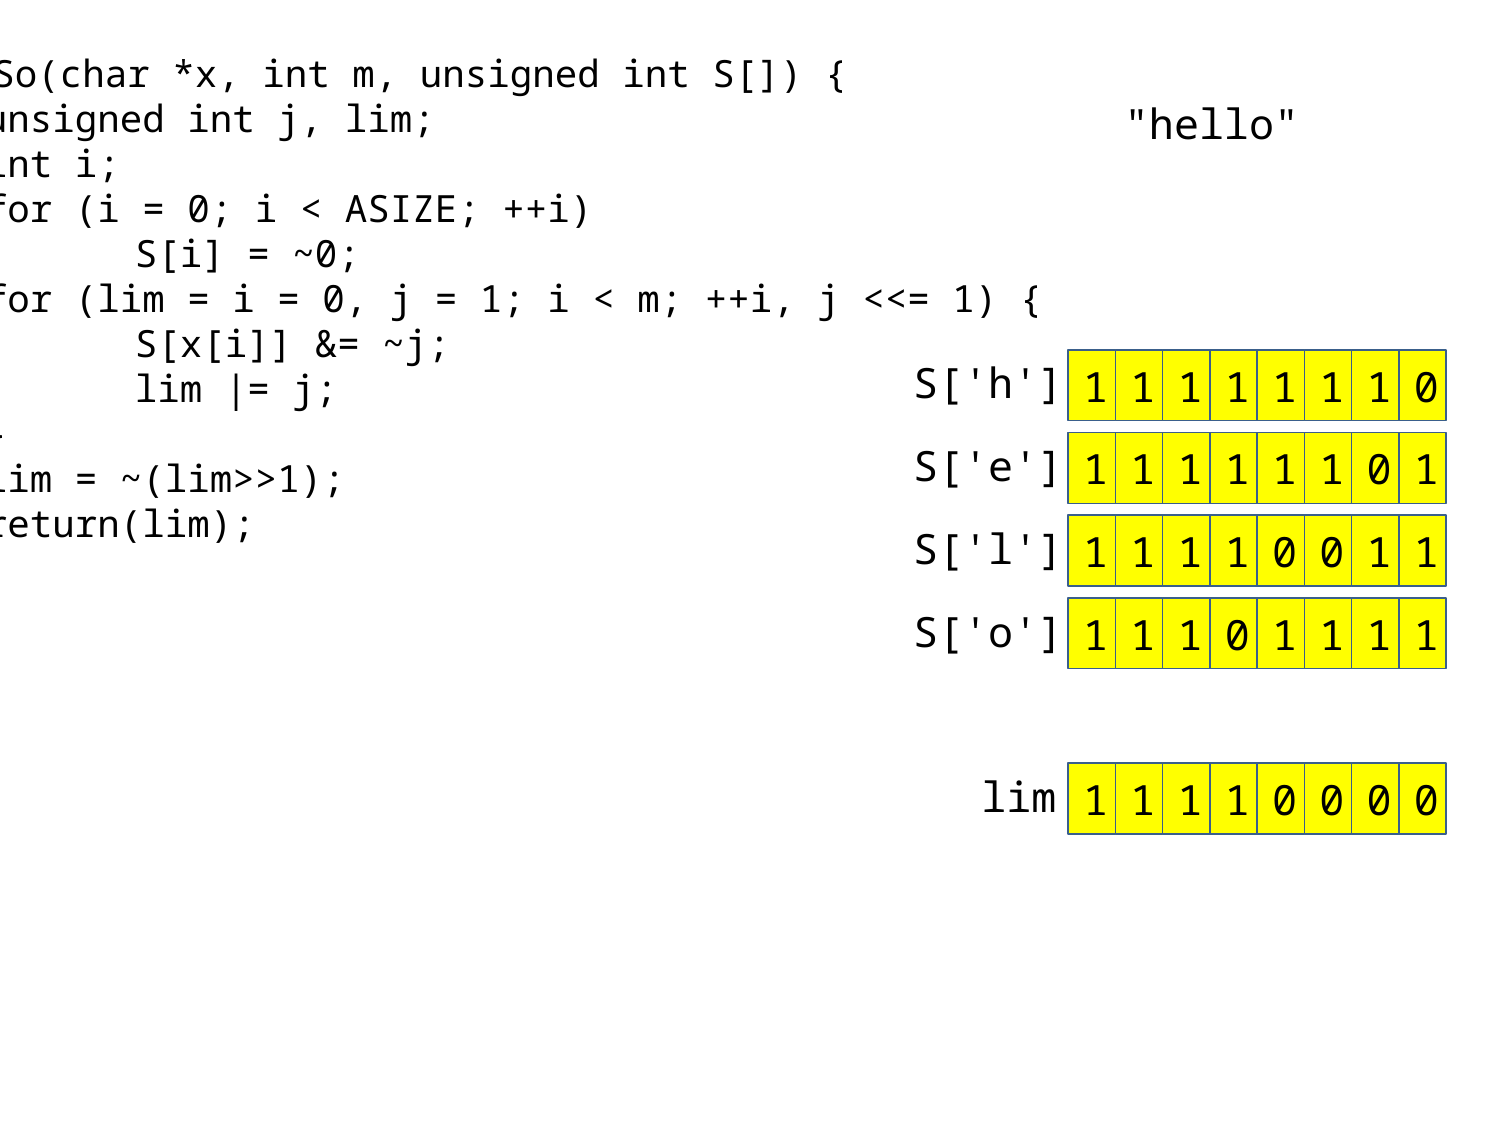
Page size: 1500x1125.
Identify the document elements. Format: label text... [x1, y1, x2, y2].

text_box 1 [1066, 513, 1113, 588]
text_box 1 [1161, 430, 1208, 505]
text_box 0 [1397, 348, 1448, 423]
text_box 1 [1161, 513, 1208, 588]
text_box 1 [1397, 596, 1448, 671]
text_box 1 [1208, 761, 1255, 836]
text_box 1 [1113, 513, 1161, 588]
text_box 1 [1066, 348, 1113, 423]
text_box 1 [1255, 596, 1302, 671]
text_box 0 [1397, 761, 1448, 836]
text_box int preSo(char *x, int m, unsigned int S[]) { unsigned int j, lim; int i; for (i = 0; i < ASIZE; ++i) S[i] = ~0; for (lim = i = 0, j = 1; i < m; ++i, j <<= 1) { S[x[i]] &= ~j; lim |= j; } lim = ~(lim>>1); return(lim); } [0, 42, 1080, 643]
text_box 1 [1302, 596, 1349, 671]
text_box 1 [1255, 348, 1302, 423]
text_box 1 [1255, 430, 1302, 505]
text_box 1 [1208, 513, 1255, 588]
text_box 1 [1208, 430, 1255, 505]
text_box S['l'] [898, 515, 1078, 580]
text_box 0 [1208, 596, 1255, 671]
text_box 1 [1066, 761, 1113, 836]
text_box S['e'] [898, 432, 1078, 498]
text_box 1 [1066, 430, 1113, 505]
text_box 1 [1302, 430, 1349, 505]
text_box 1 [1161, 348, 1208, 423]
text_box 1 [1349, 596, 1397, 671]
text_box 0 [1302, 513, 1349, 588]
text_box 0 [1349, 430, 1397, 505]
text_box 1 [1066, 596, 1113, 671]
text_box lim [966, 763, 1072, 829]
text_box 1 [1302, 348, 1349, 423]
text_box 1 [1397, 430, 1448, 505]
text_box 1 [1161, 761, 1208, 836]
text_box 0 [1255, 513, 1302, 588]
text_box S['h'] [898, 349, 1078, 415]
text_box 1 [1113, 348, 1161, 423]
text_box 1 [1349, 513, 1397, 588]
text_box 1 [1397, 513, 1448, 588]
text_box S['o'] [898, 597, 1078, 663]
text_box 0 [1349, 761, 1397, 836]
text_box 1 [1208, 348, 1255, 423]
text_box 0 [1302, 761, 1349, 836]
text_box 0 [1255, 761, 1302, 836]
text_box 1 [1349, 348, 1397, 423]
text_box 1 [1113, 596, 1161, 671]
text_box 1 [1113, 761, 1161, 836]
text_box "hello" [1109, 90, 1314, 155]
text_box 1 [1161, 596, 1208, 671]
text_box 1 [1113, 430, 1161, 505]
